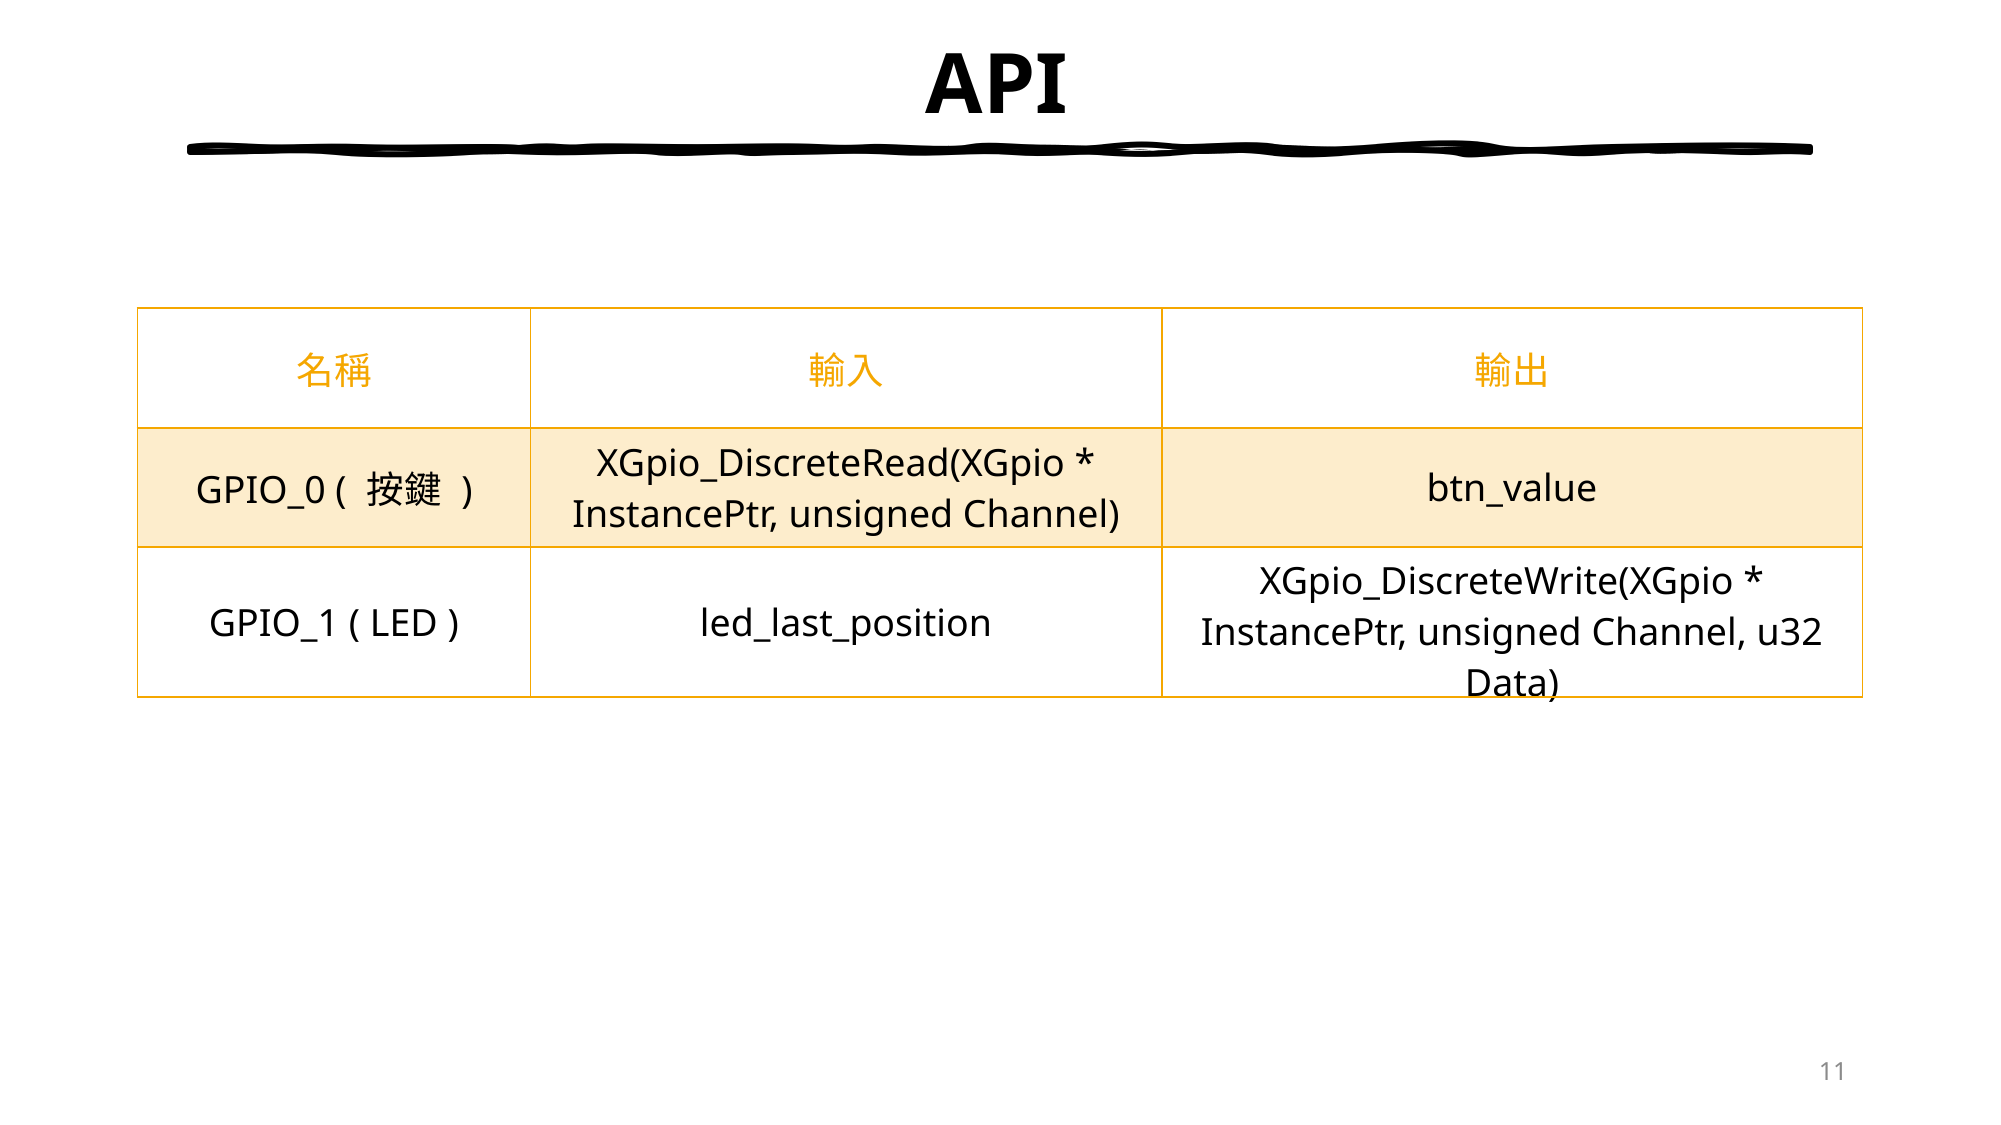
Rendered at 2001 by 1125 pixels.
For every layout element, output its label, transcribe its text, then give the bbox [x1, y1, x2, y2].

text_box API [911, 22, 1089, 126]
table_header 輸入 [531, 309, 1161, 427]
slide_number 11 [1412, 1042, 1863, 1103]
table_cell led_last_position [531, 548, 1161, 696]
table_cell GPIO_0 ( 按鍵 ) [138, 429, 530, 546]
table_header 名稱 [138, 309, 530, 427]
table_cell XGpio_DiscreteWrite(XGpio * InstancePtr, unsigned Channel, u32 Data) [1163, 548, 1862, 696]
table_header 輸出 [1163, 309, 1862, 427]
table_cell XGpio_DiscreteRead(XGpio * InstancePtr, unsigned Channel) [531, 429, 1161, 546]
picture [179, 126, 1821, 168]
table_cell btn_value [1163, 429, 1862, 546]
table_cell GPIO_1 ( LED ) [138, 548, 530, 696]
